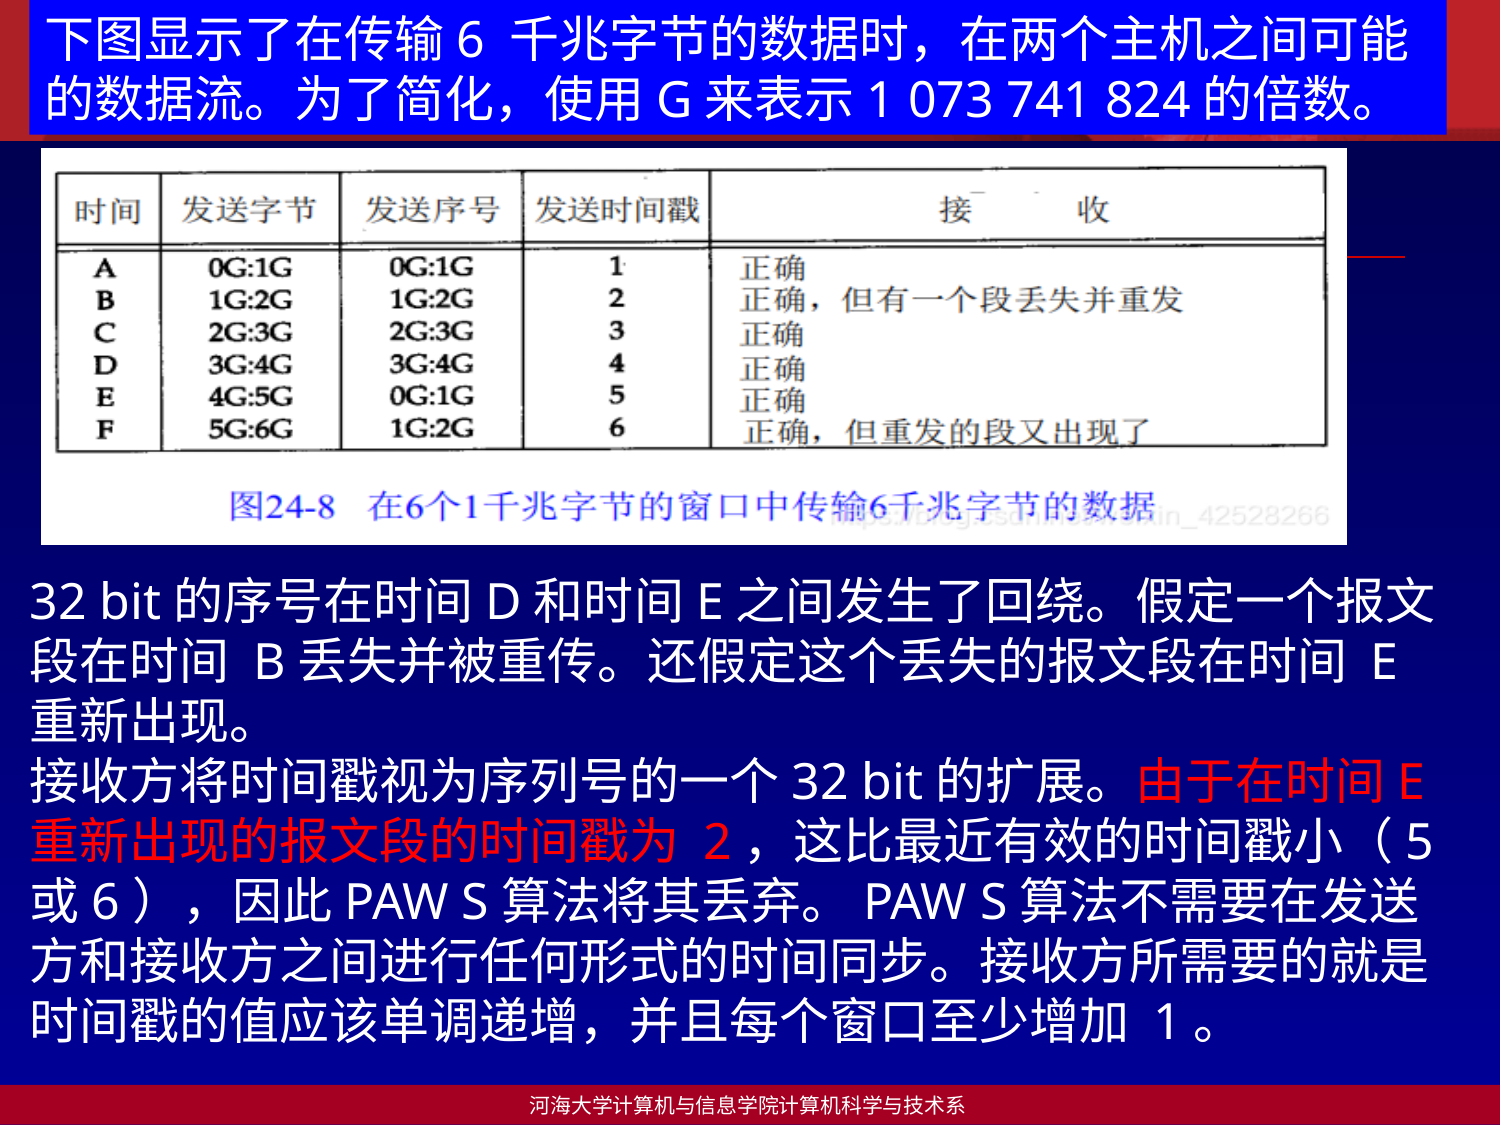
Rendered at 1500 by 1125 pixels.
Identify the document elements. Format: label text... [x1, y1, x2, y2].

text_box 32 bit的序号在时间D和时间E之间发生了回绕。假定一个报文段在时间 B丢失并被重传。还假定这个丢失的报文段在时间 E重新出现。 接收方将时间戳视为序列号的一个32 bit的扩展。由于在时间E重新出现的报文段的时间戳为 2，这比最近有效的时间戳小（5或6），因此PAW S算法将其丢弃。PAW S算法不需要在发送方和接收方之间进行任何形式的时间同步。接收方所需要的就是时间戳的值应该单调递增，并且每个窗口至少增加 1。 [15, 562, 1462, 1058]
picture [40, 148, 1347, 545]
picture [0, 0, 1500, 141]
text_box 下图显示了在传输6 千兆字节的数据时，在两个主机之间可能的数据流。为了简化，使用G来表示1 073 741 824的倍数。 [29, 0, 1447, 135]
